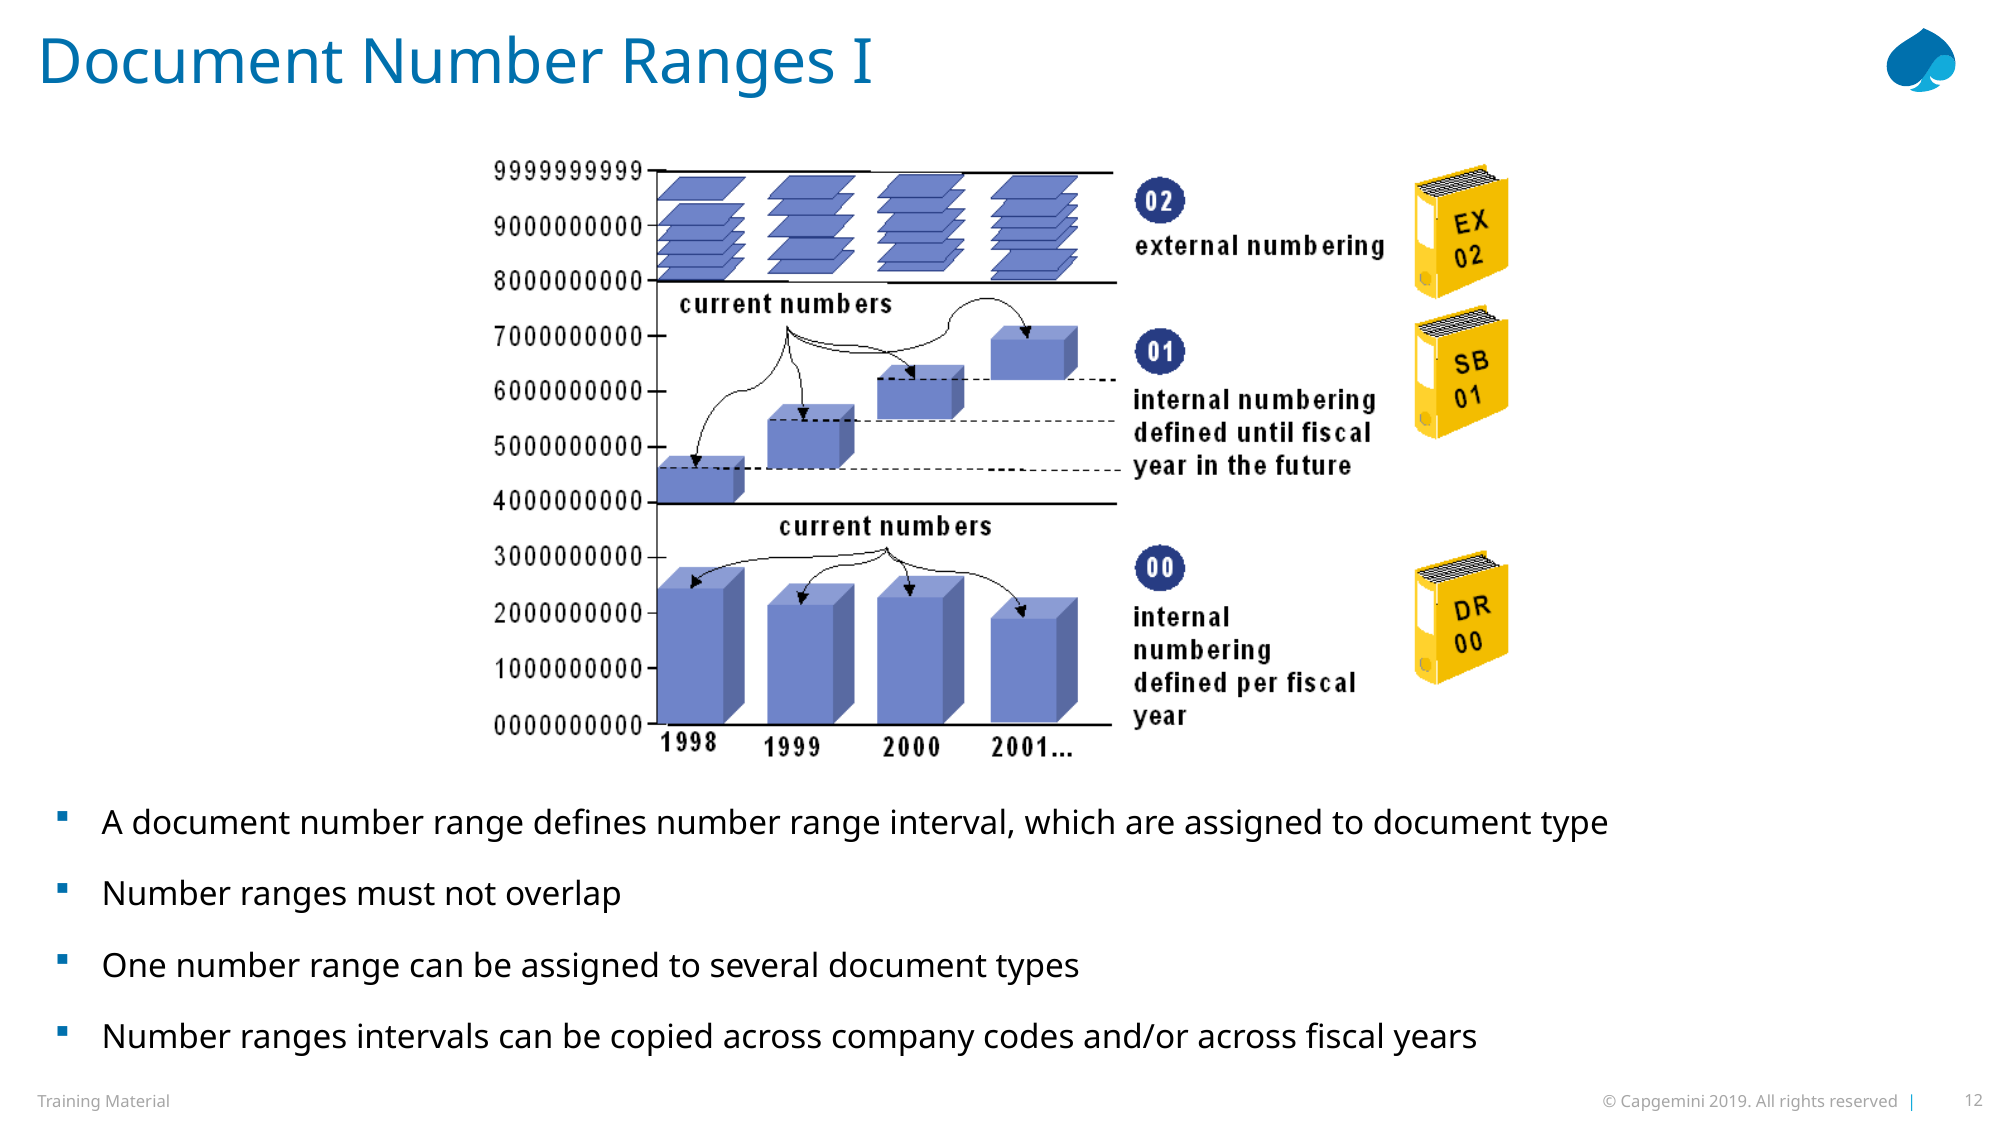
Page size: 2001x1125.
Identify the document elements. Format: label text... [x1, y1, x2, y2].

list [476, 125, 1521, 768]
title Document Number Ranges I [37, 0, 1863, 119]
text_box A document number range defines number range interval, which are assigned to document type Number ranges must not overlap One number range can be assigned to several document types Number ranges intervals can be copied across company codes and/or across fiscal years [40, 799, 1957, 1063]
